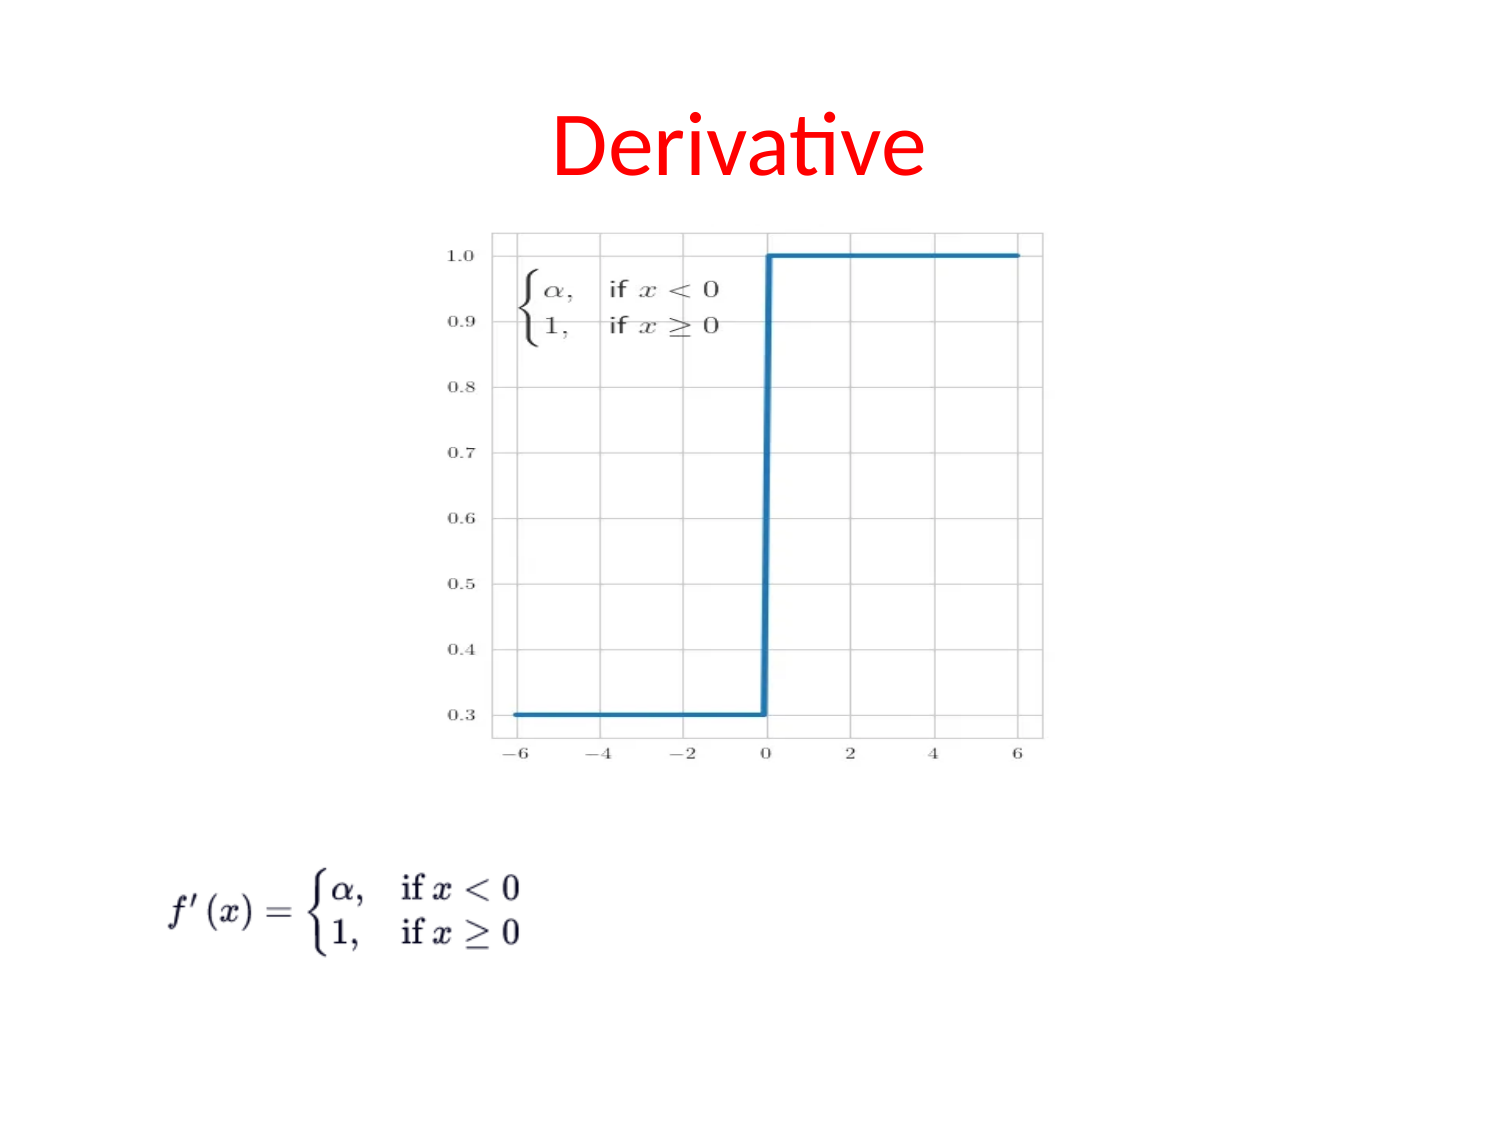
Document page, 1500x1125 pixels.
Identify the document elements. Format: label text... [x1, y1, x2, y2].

title Derivative [75, 45, 1425, 233]
picture [437, 224, 1083, 776]
picture [162, 862, 548, 976]
